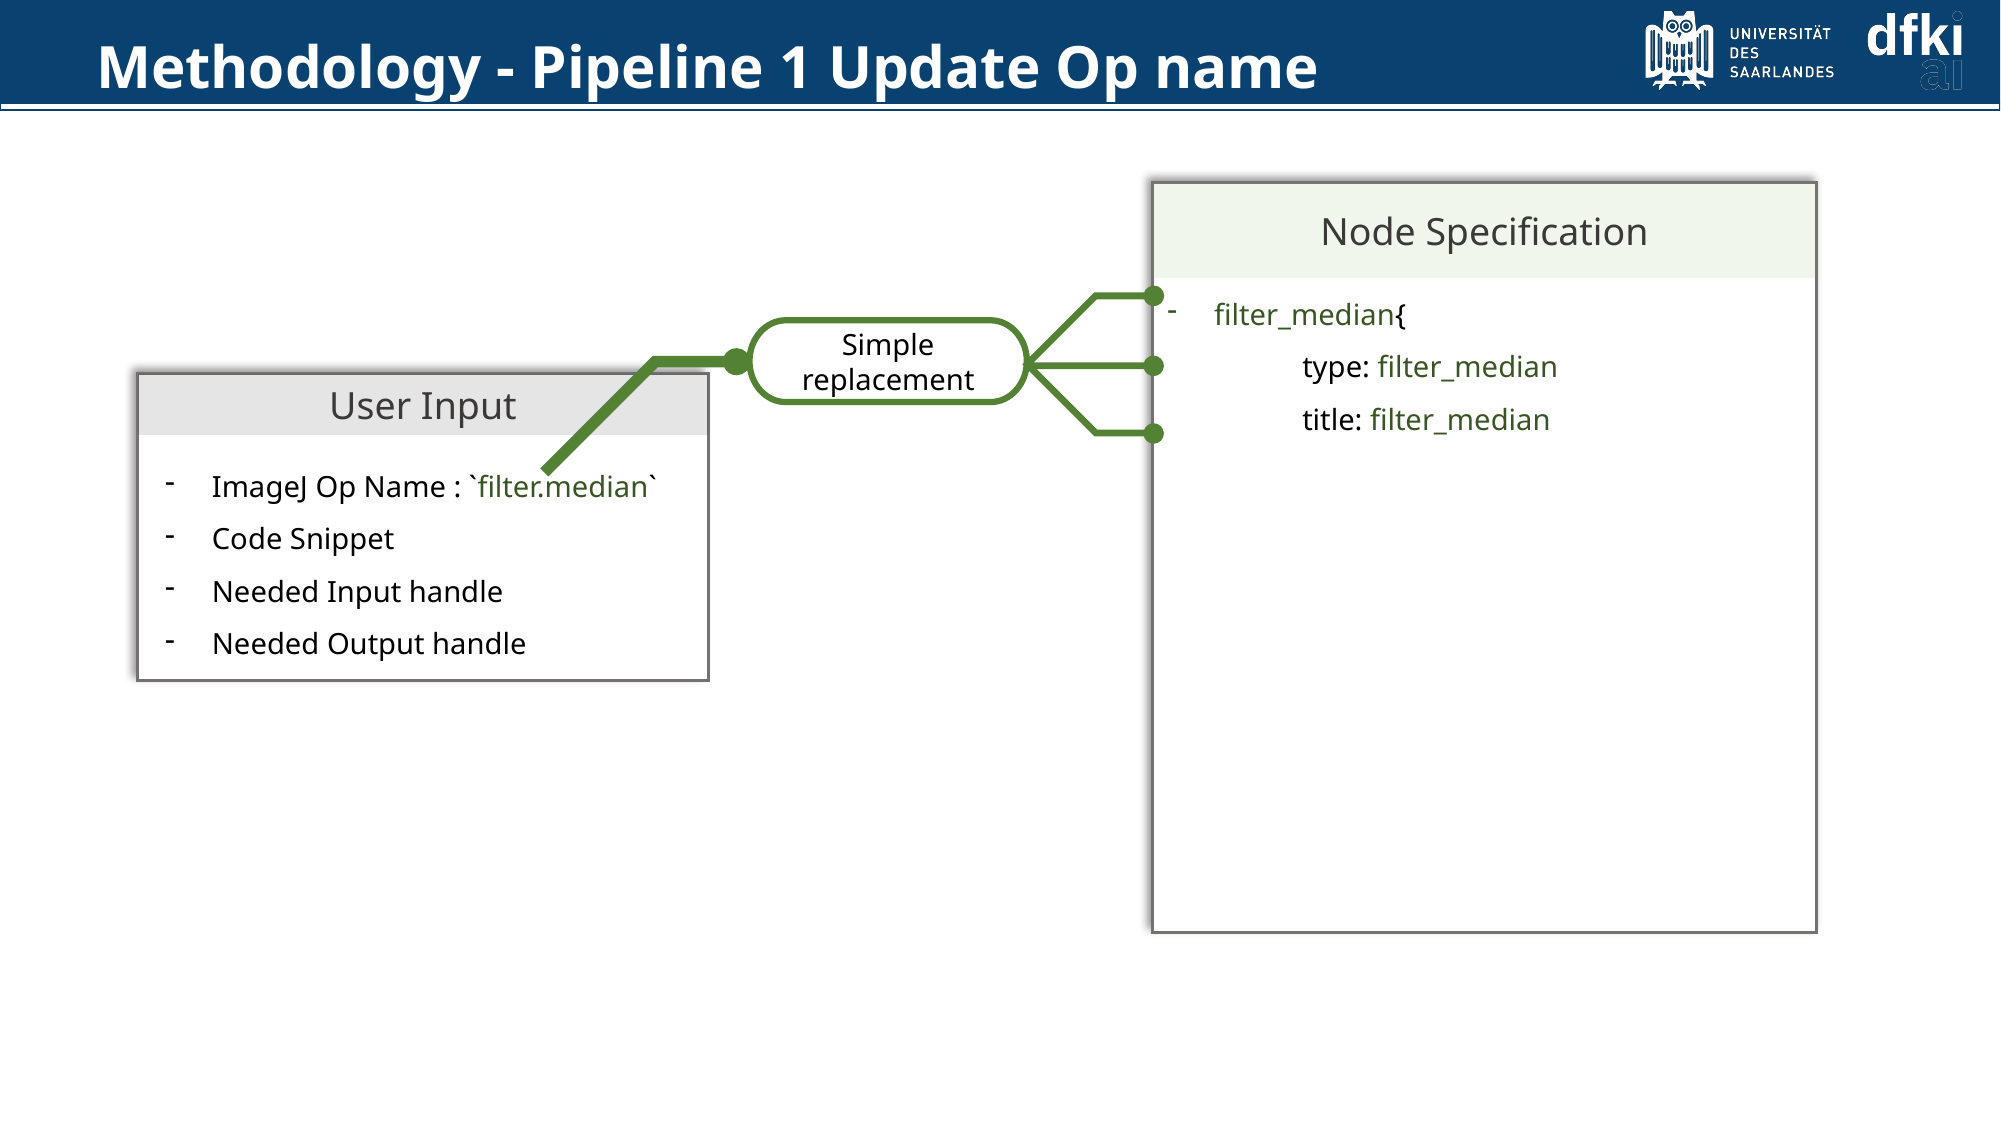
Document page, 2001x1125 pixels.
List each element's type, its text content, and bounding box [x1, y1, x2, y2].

picture [1637, 5, 1842, 96]
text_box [1152, 182, 1817, 933]
text_box Methodology - Pipeline 1 Update Op name [81, 22, 1453, 108]
text_box Simple replacement [749, 320, 1027, 403]
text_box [137, 373, 709, 683]
text_box [1027, 286, 1152, 443]
text_box [637, 349, 749, 375]
picture [1862, 5, 1968, 96]
